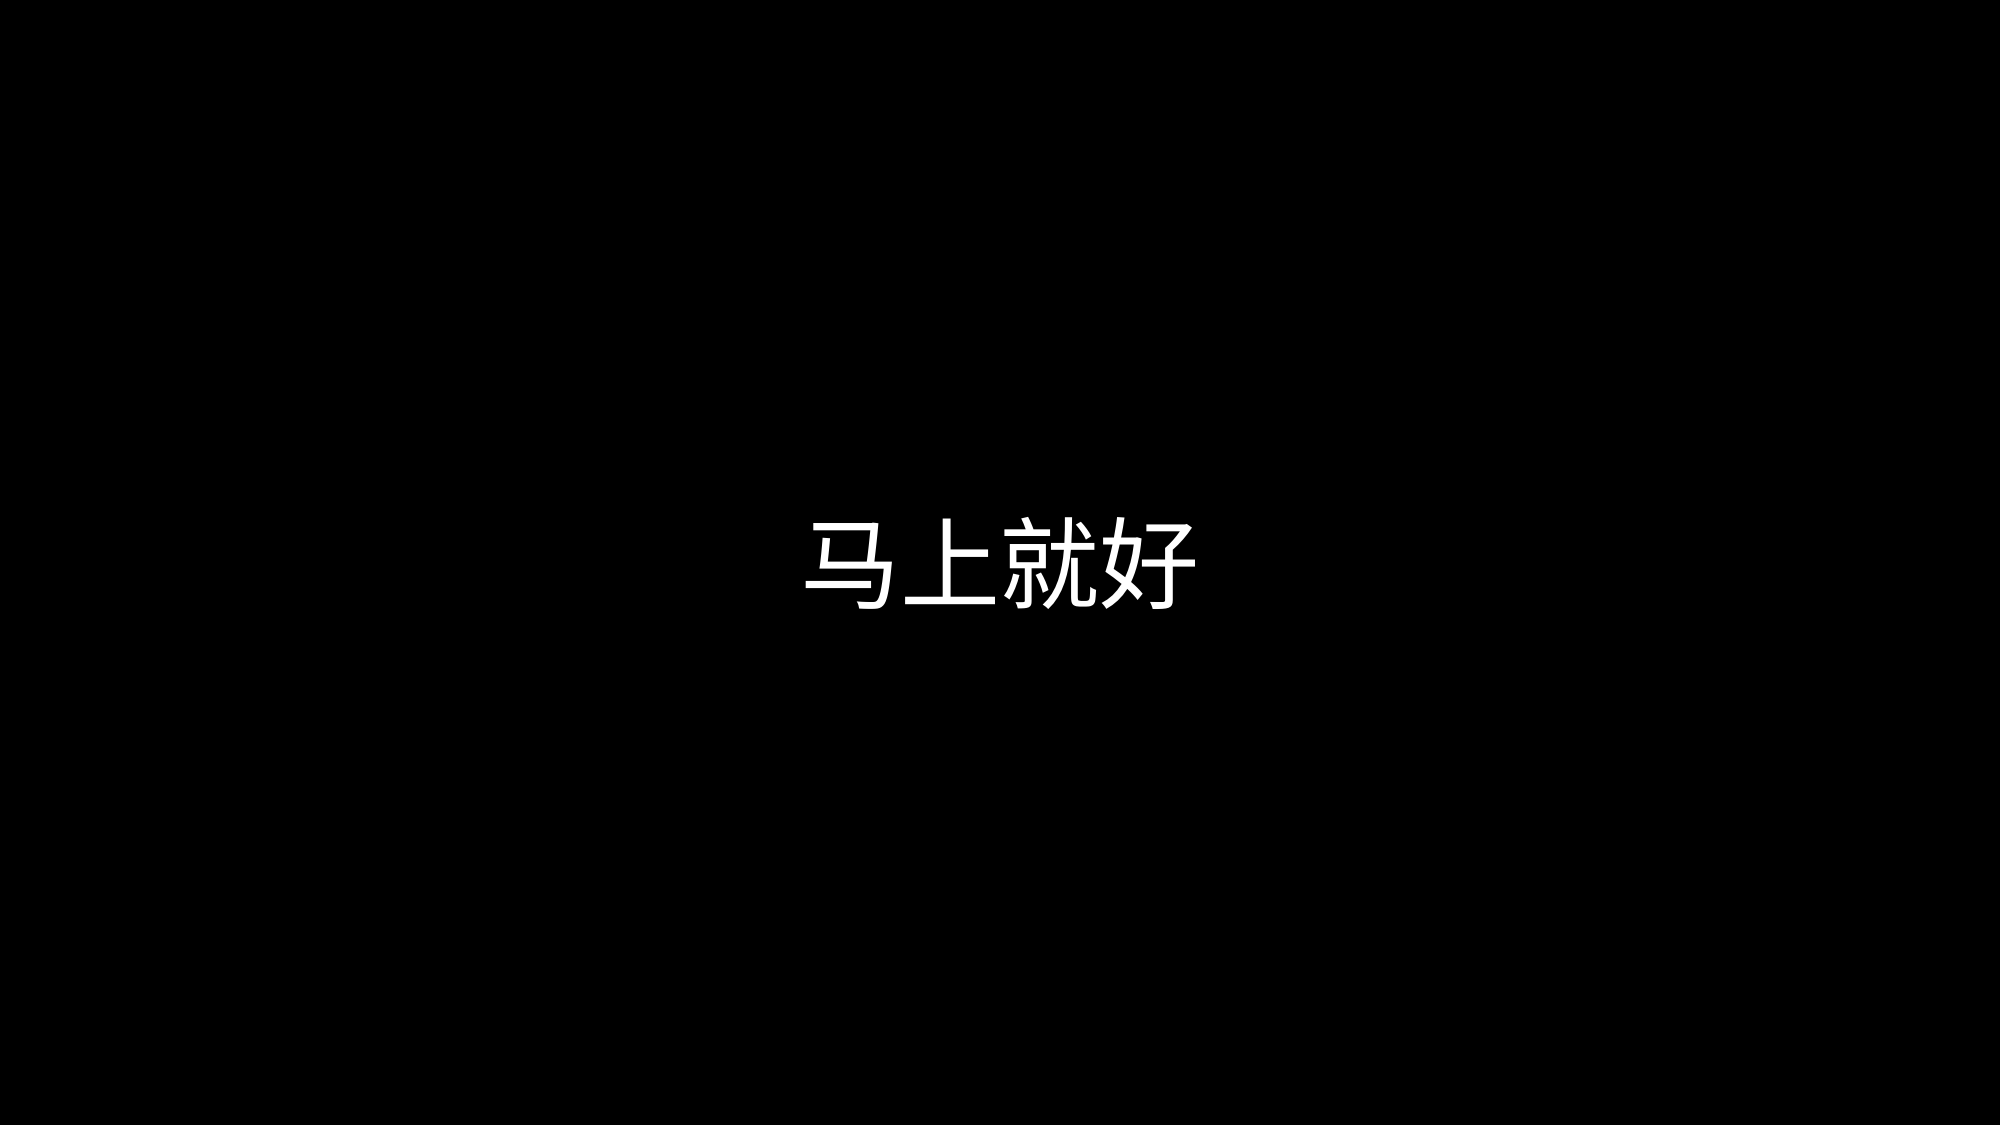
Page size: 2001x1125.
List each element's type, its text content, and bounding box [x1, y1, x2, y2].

text_box 马上就好 [732, 494, 1268, 629]
